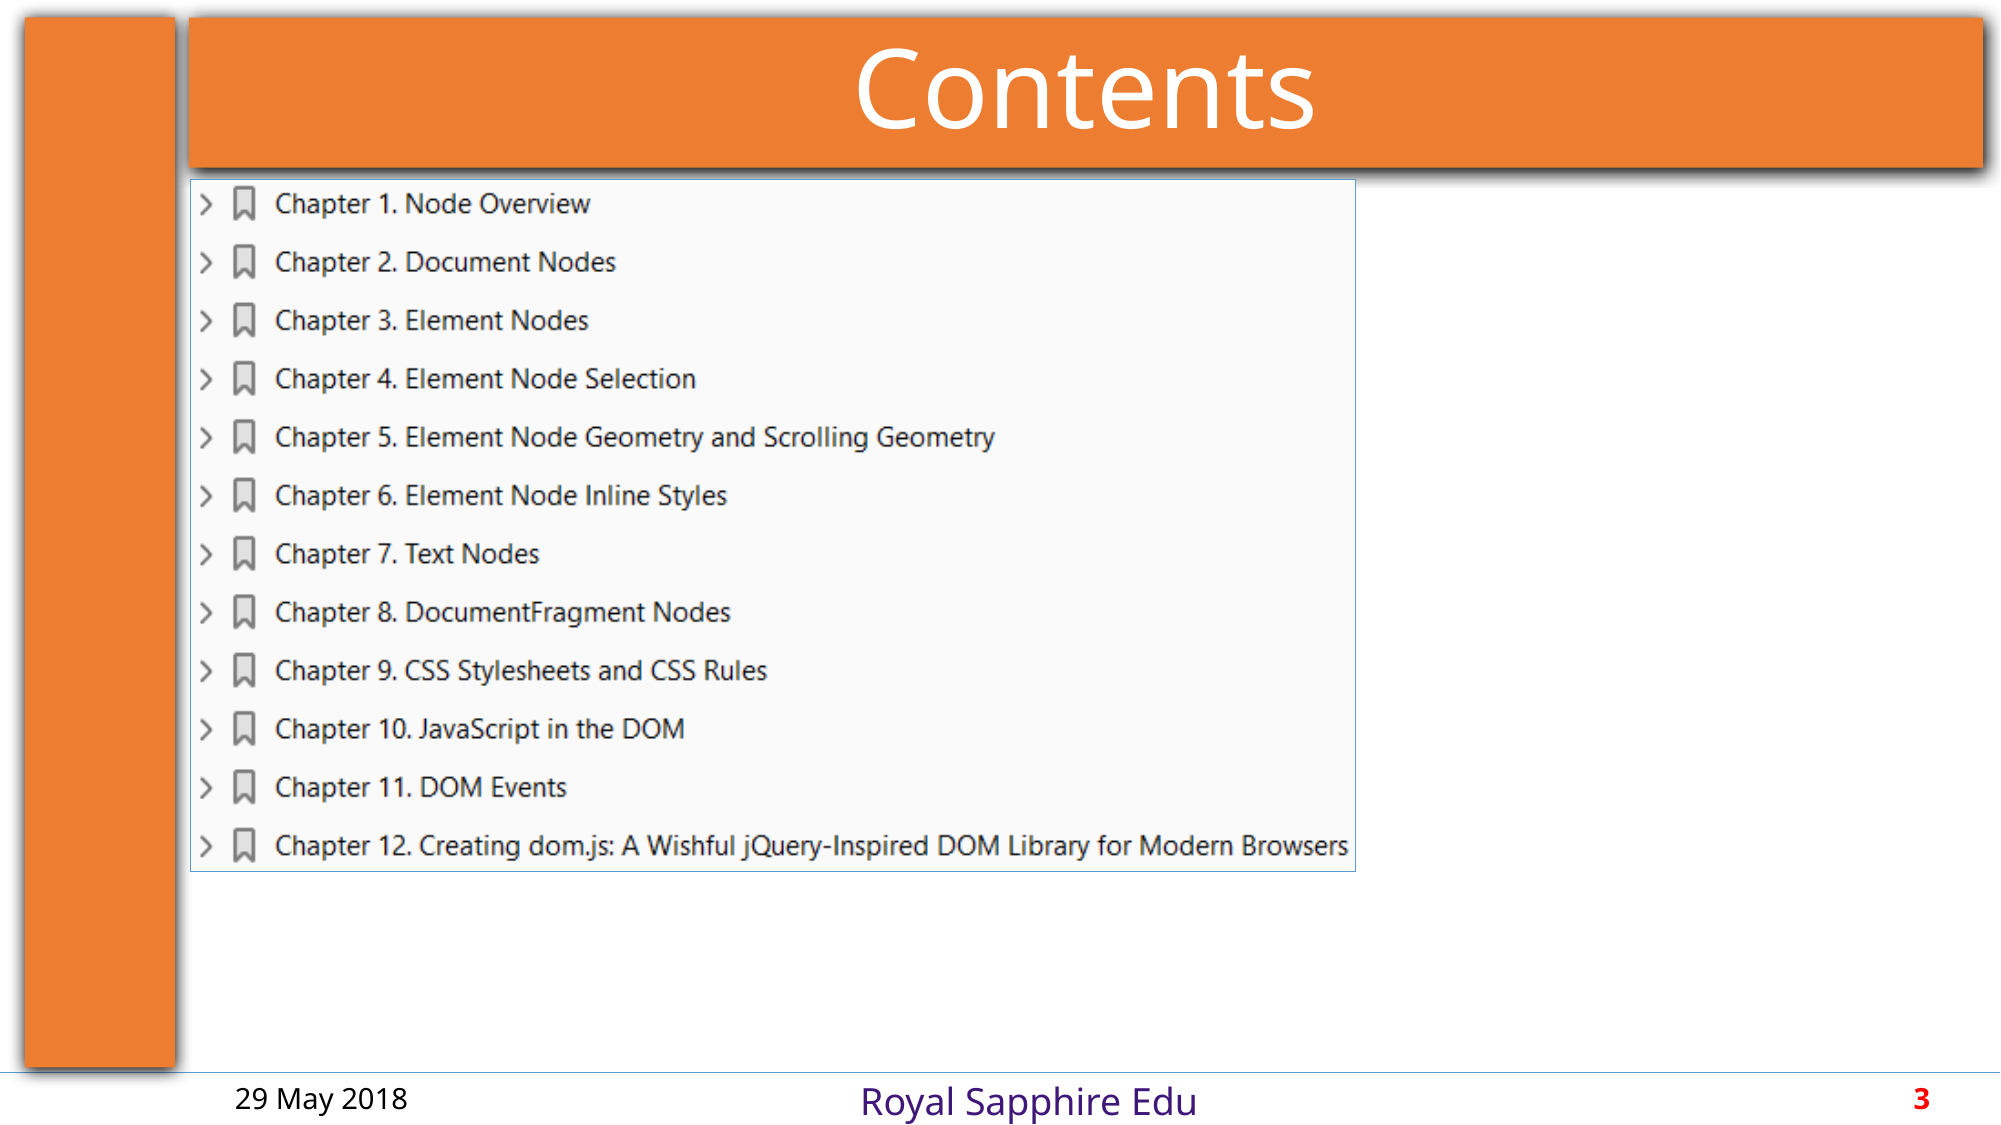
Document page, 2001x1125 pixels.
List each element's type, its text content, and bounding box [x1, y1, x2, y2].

slide_number 3 [1495, 1072, 1946, 1115]
picture [190, 179, 1356, 872]
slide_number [220, 1072, 671, 1115]
